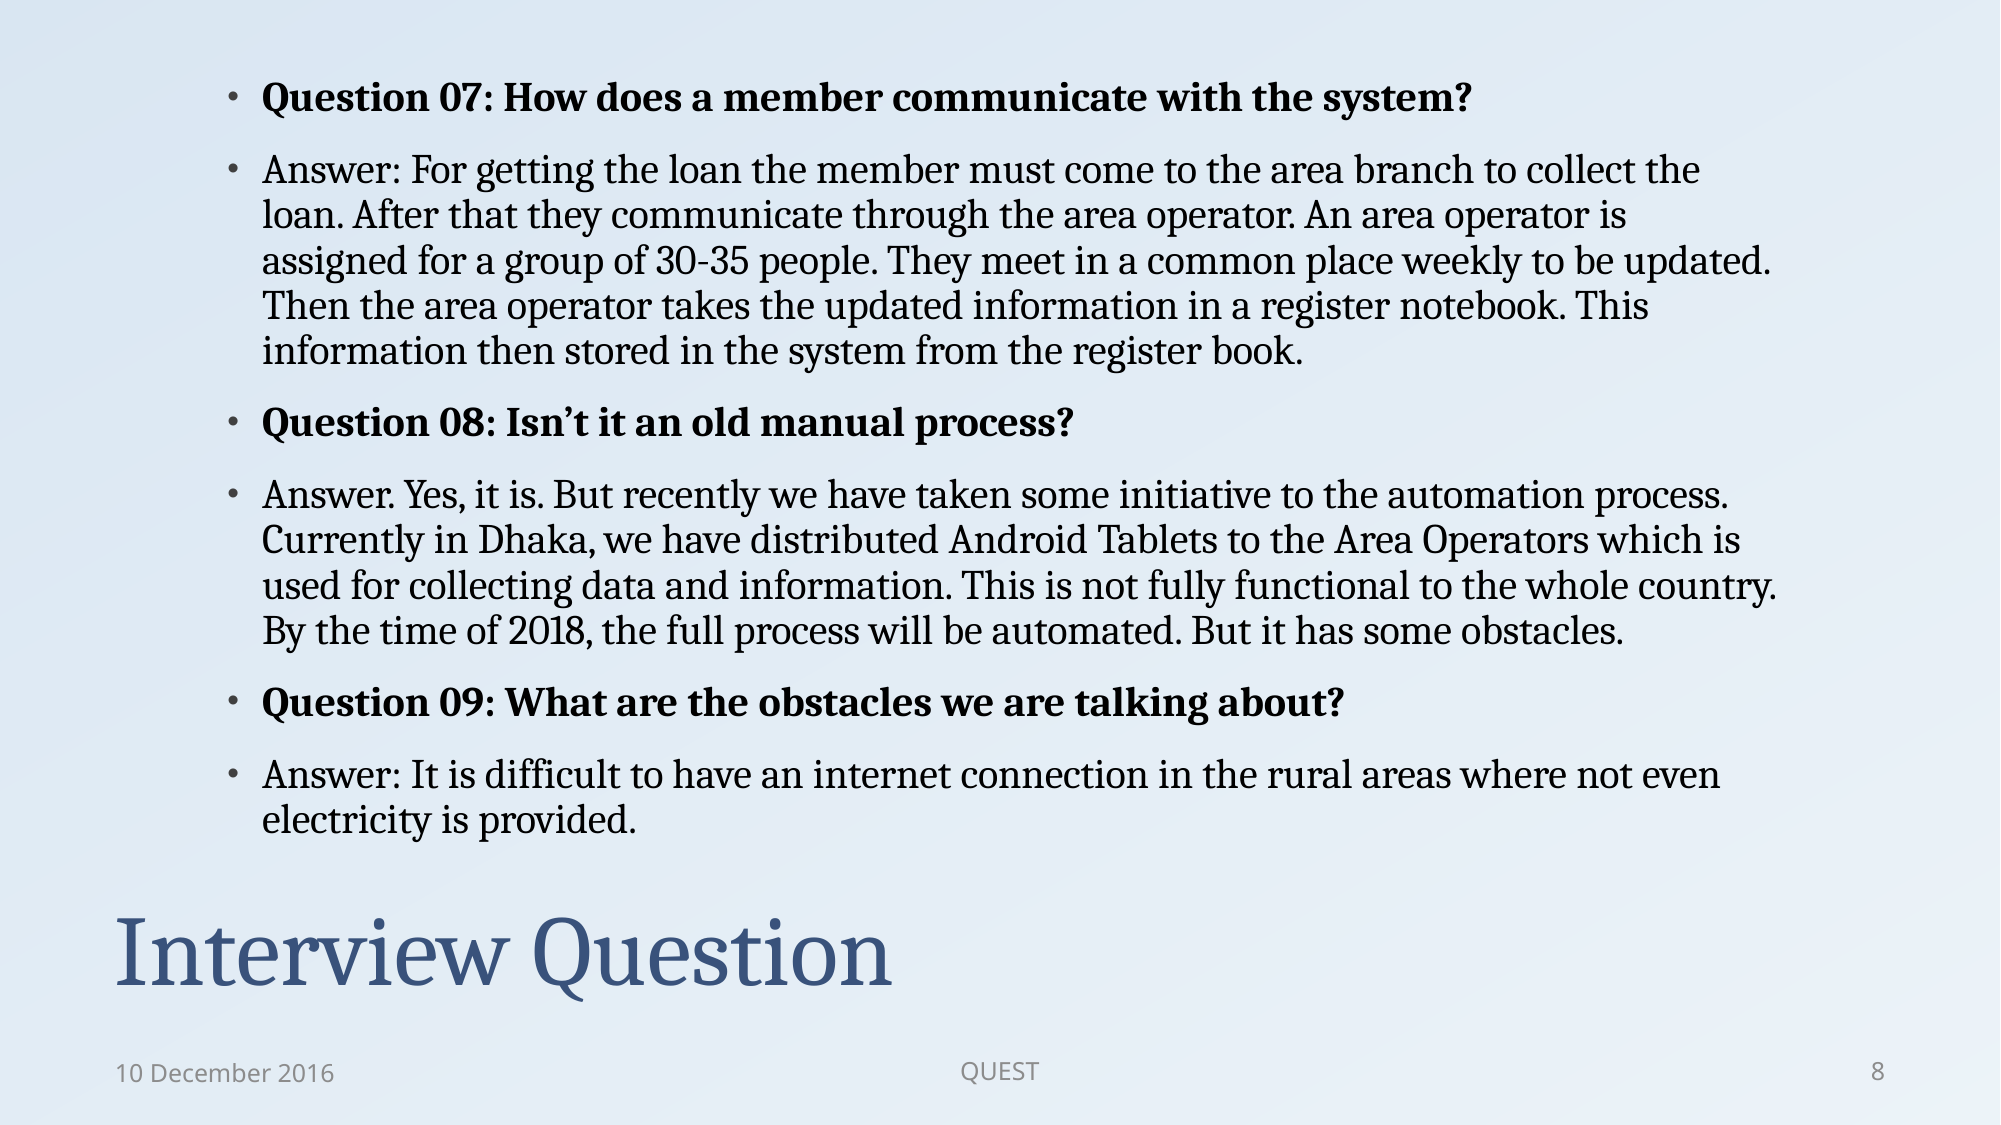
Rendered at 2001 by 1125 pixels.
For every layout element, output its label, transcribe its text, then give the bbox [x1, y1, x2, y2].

title Interview Question [99, 837, 1901, 1013]
slide_number 8 [1433, 1042, 1900, 1103]
footer QUEST [683, 1042, 1317, 1103]
list Question 07: How does a member communicate with the system? Answer: For getting the loan the member must come to the area branch to collect the loan. After that they communicate through the area operator. An area operator is assigned for a group of 30-35 people. They meet in a common place weekly to be updated. Then the area operator takes the updated information in a register notebook. This information then stored in the system from the register book. Question 08: Isn’t it an old manual process? Answer. Yes, it is. But recently we have taken some initiative to the automation process. Currently in Dhaka, we have distributed Android Tablets to the Area Operators which is used for collecting data and information. This is not fully functional to the whole country. By the time of 2018, the full process will be automated. But it has some obstacles. Question 09: What are the obstacles we are talking about? Answer: It is difficult to have an internet connection in the rural areas where not even electricity is provided. [212, 67, 1794, 906]
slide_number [99, 1042, 567, 1103]
